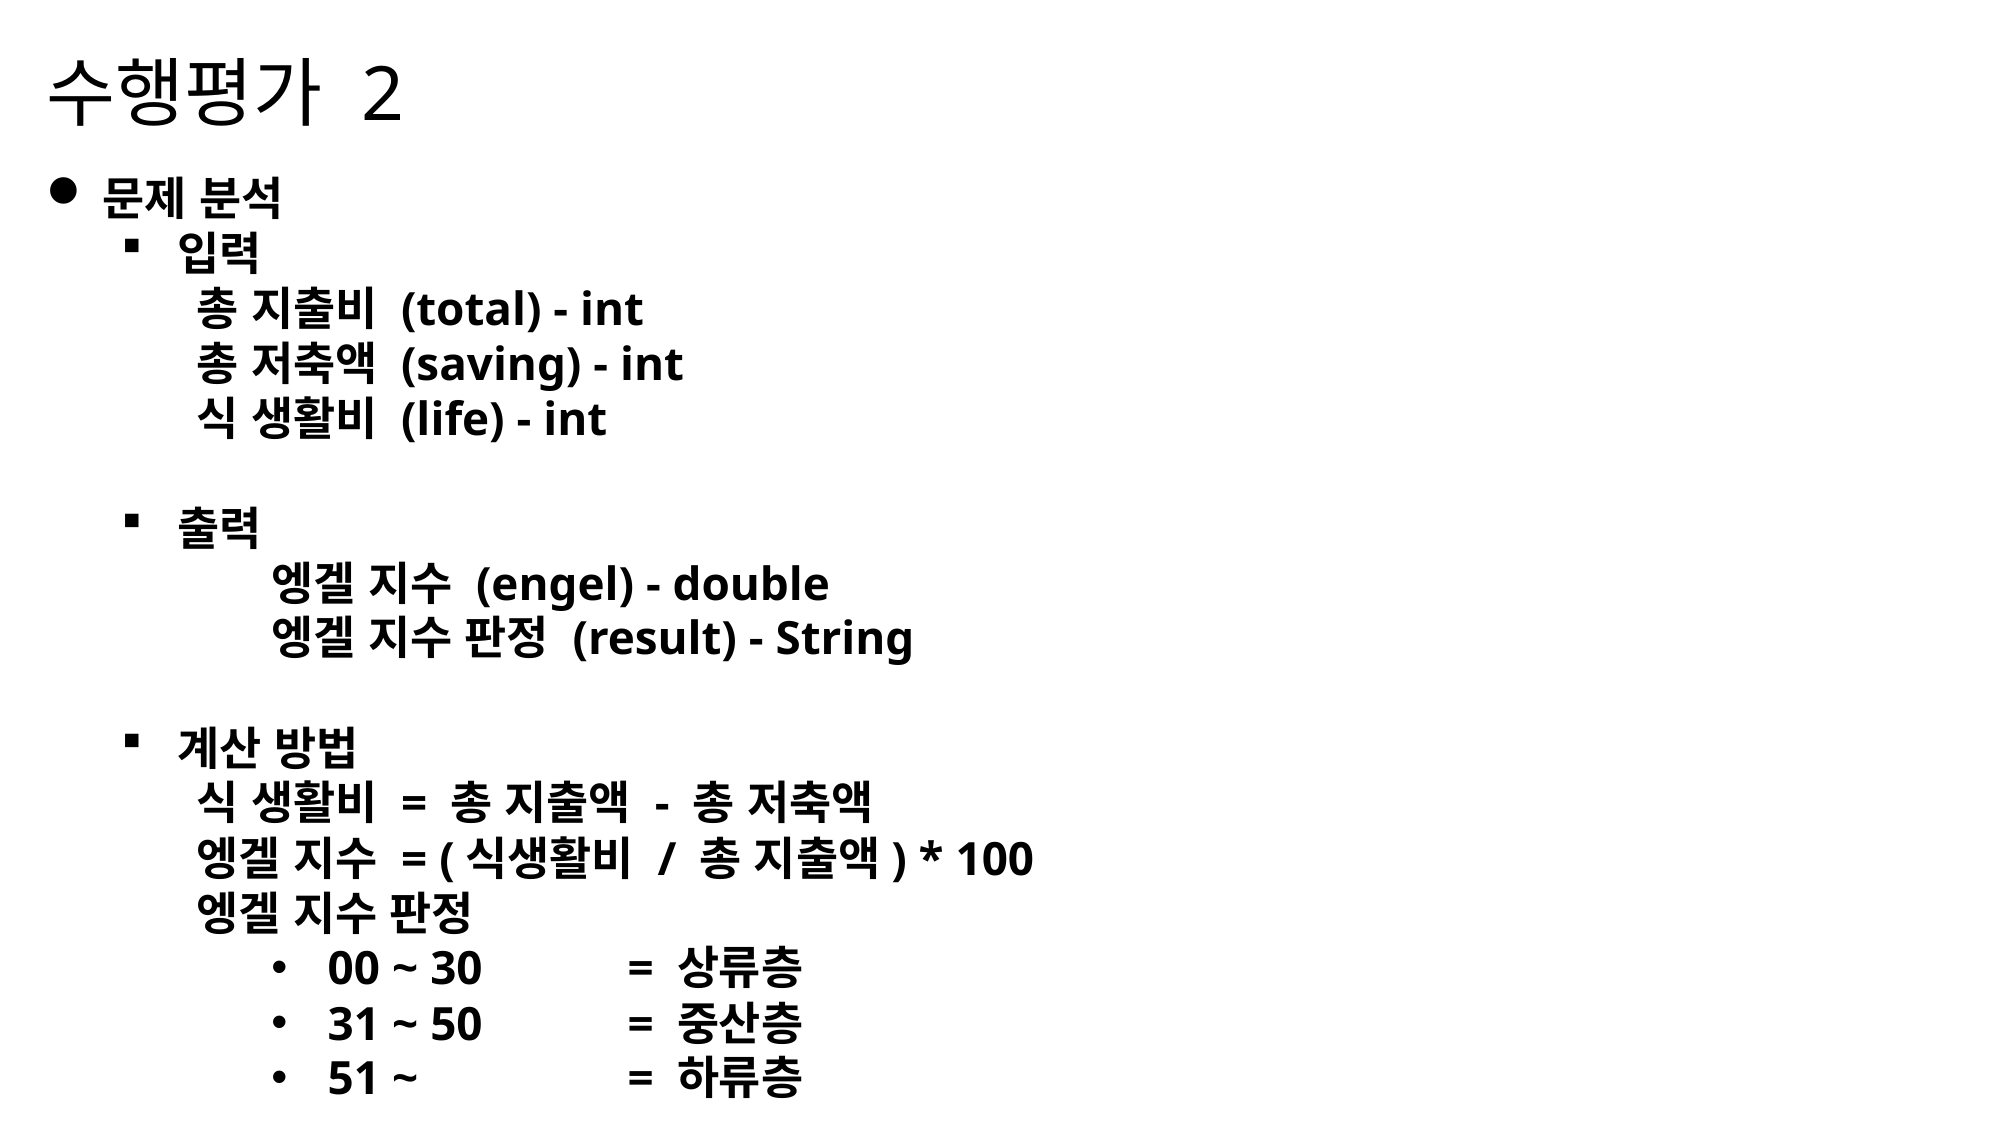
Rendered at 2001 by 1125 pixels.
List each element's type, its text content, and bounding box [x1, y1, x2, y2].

text_box 수행평가 2 [31, 38, 675, 144]
text_box 문제 분석 입력 총 지출비 (total) - int 총 저축액 (saving) - int 식 생활비 (life) - int 출력 엥겔 지수 (engel) - double 엥겔 지수 판정 (result) - String 계산 방법 식 생활비 = 총 지출액 - 총 저축액 엥겔 지수 = (식생활비 / 총 지출액) * 100 엥겔 지수 판정 00 ~ 30 = 상류층 31 ~ 50 = 중산층 51 ~ = 하류층 [31, 161, 2000, 1125]
